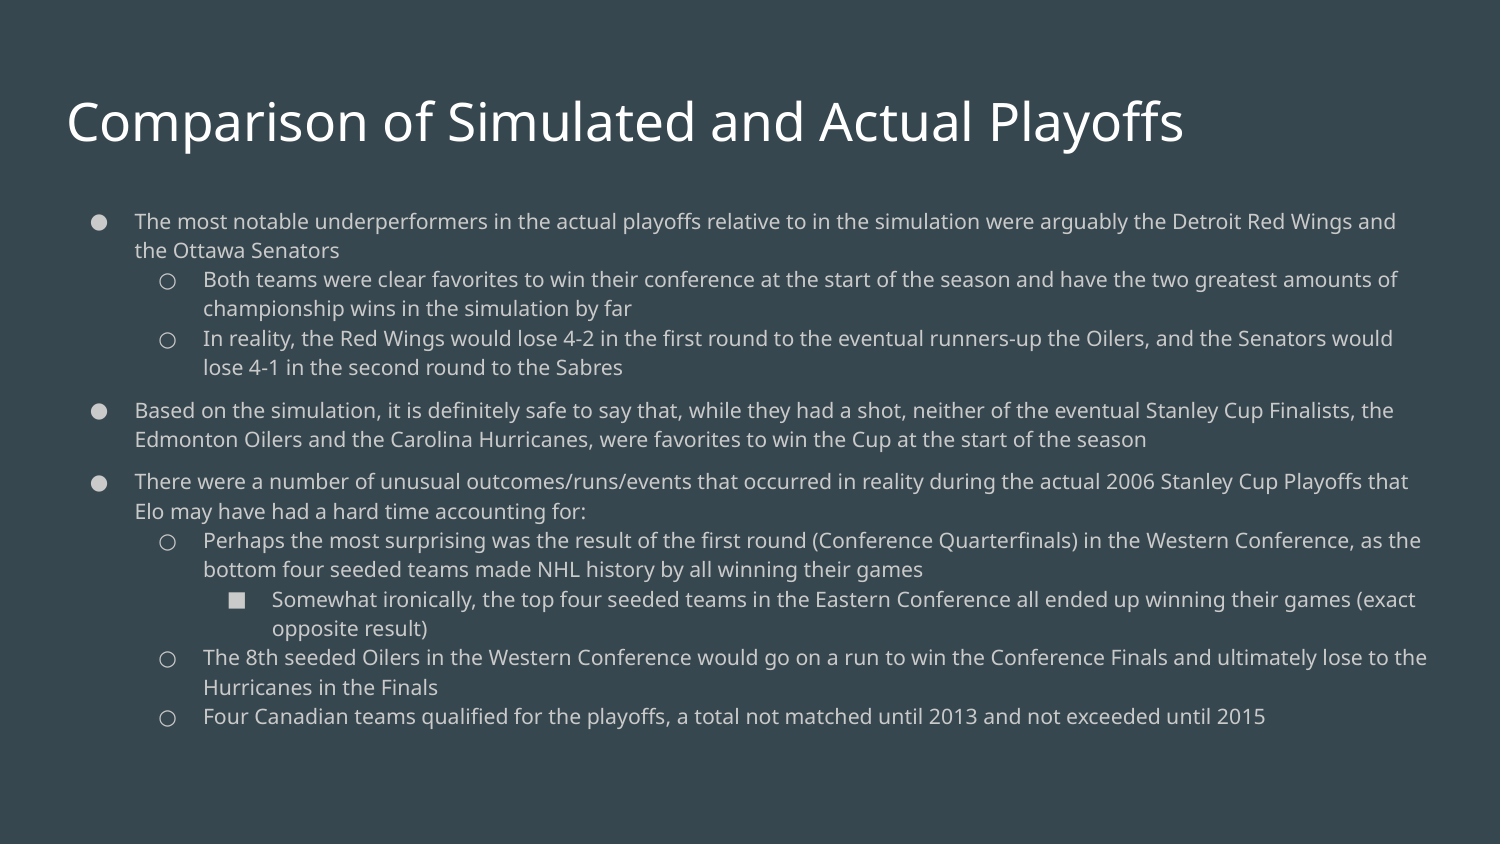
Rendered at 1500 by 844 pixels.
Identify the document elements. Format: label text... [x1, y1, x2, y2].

title Comparison of Simulated and Actual Playoffs [51, 72, 1449, 167]
list The most notable underperformers in the actual playoffs relative to in the simulation were arguably the Detroit Red Wings and the Ottawa Senators Both teams were clear favorites to win their conference at the start of the season and have the two greatest amounts of championship wins in the simulation by far In reality, the Red Wings would lose 4-2 in the first round to the eventual runners-up the Oilers, and the Senators would lose 4-1 in the second round to the Sabres Based on the simulation, it is definitely safe to say that, while they had a shot, neither of the eventual Stanley Cup Finalists, the Edmonton Oilers and the Carolina Hurricanes, were favorites to win the Cup at the start of the season There were a number of unusual outcomes/runs/events that occurred in reality during the actual 2006 Stanley Cup Playoffs that Elo may have had a hard time accounting for: Perhaps the most surprising was the result of the first round (Conference Quarterfinals) in the Western Conference, as the bottom four seeded teams made NHL history by all winning their games Somewhat ironically, the top four seeded teams in the Eastern Conference all ended up winning their games (exact opposite result) The 8th seeded Oilers in the Western Conference would go on a run to win the Conference Finals and ultimately lose to the Hurricanes in the Finals Four Canadian teams qualified for the playoffs, a total not matched until 2013 and not exceeded until 2015 [51, 189, 1449, 750]
